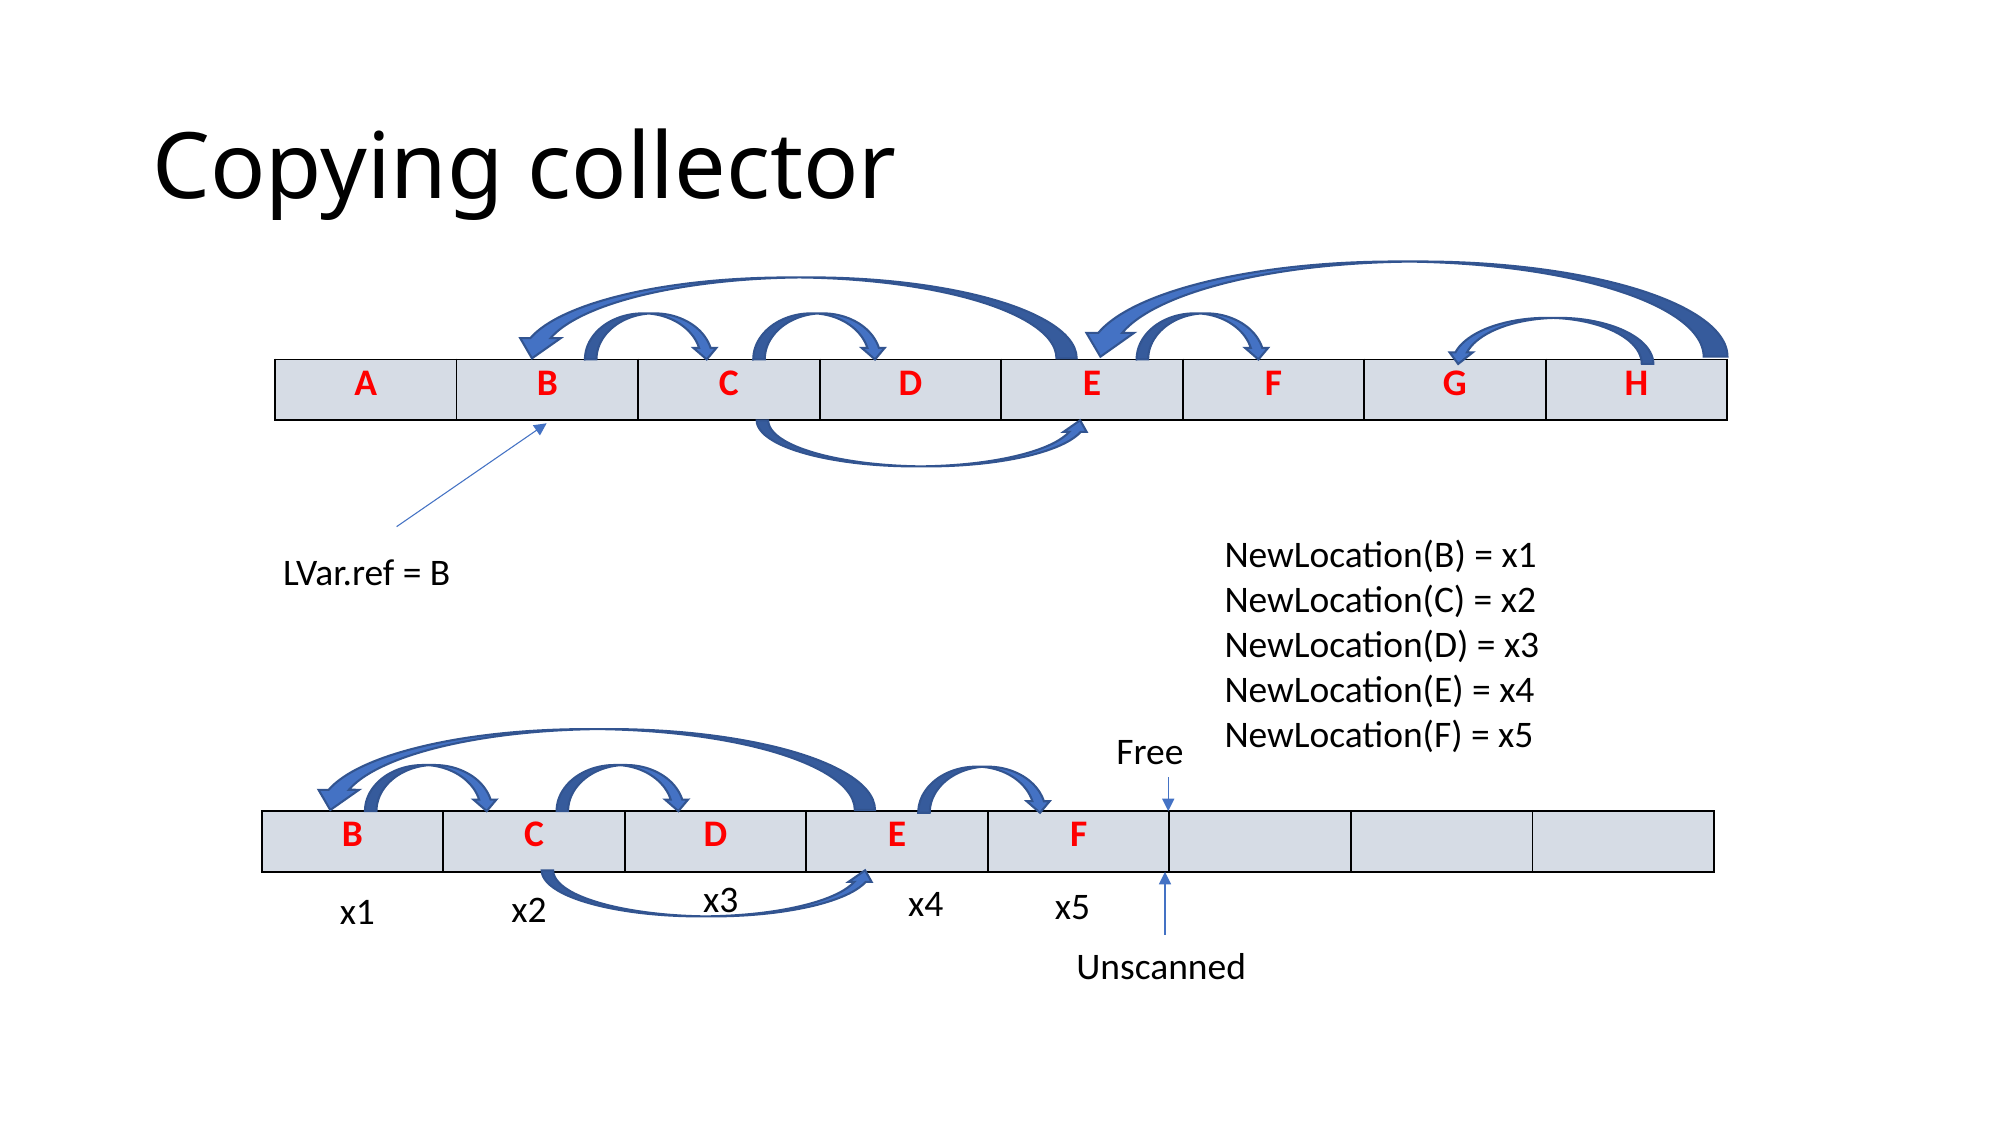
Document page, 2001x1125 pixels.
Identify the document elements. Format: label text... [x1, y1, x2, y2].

text_box x5 [1040, 874, 1122, 935]
table_header [1352, 812, 1532, 871]
text_box Free [1101, 719, 1345, 780]
text_box [583, 312, 719, 361]
table_header H [1547, 360, 1726, 419]
text_box [1084, 260, 1729, 359]
text_box [518, 276, 1078, 360]
table_header [1533, 812, 1713, 871]
table_header A [276, 360, 456, 419]
table_header C [639, 360, 819, 419]
text_box [1447, 316, 1655, 366]
text_box [363, 763, 499, 813]
table_header [1170, 812, 1350, 871]
table_header D [821, 360, 1000, 419]
text_box NewLocation(B) = x1 NewLocation(C) = x2 NewLocation(D) = x3 NewLocation(E) = x4 NewLocation(F) = x5 [1209, 523, 1692, 763]
text_box x1 [324, 879, 407, 940]
text_box [555, 763, 691, 813]
text_box x2 [496, 878, 579, 938]
text_box [316, 728, 877, 812]
table_header E [1002, 360, 1182, 419]
text_box [770, 868, 874, 915]
text_box [755, 418, 1089, 468]
table_header F [989, 812, 1168, 871]
text_box [752, 312, 887, 361]
text_box x3 [688, 868, 770, 928]
table_header F [1184, 360, 1363, 419]
text_box [917, 765, 1052, 815]
table_header E [807, 812, 987, 871]
title Copying collector [137, 59, 1863, 278]
table_header D [626, 812, 805, 871]
text_box x4 [893, 871, 975, 932]
text_box LVar.ref = B [268, 540, 552, 601]
table_header G [1365, 360, 1545, 419]
text_box [1135, 312, 1271, 361]
table_header C [444, 812, 624, 871]
text_box Unscanned [1061, 934, 1305, 995]
text_box [579, 894, 688, 918]
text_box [396, 423, 547, 527]
table_header B [457, 360, 637, 419]
table_header B [263, 812, 442, 871]
text_box [540, 869, 557, 878]
